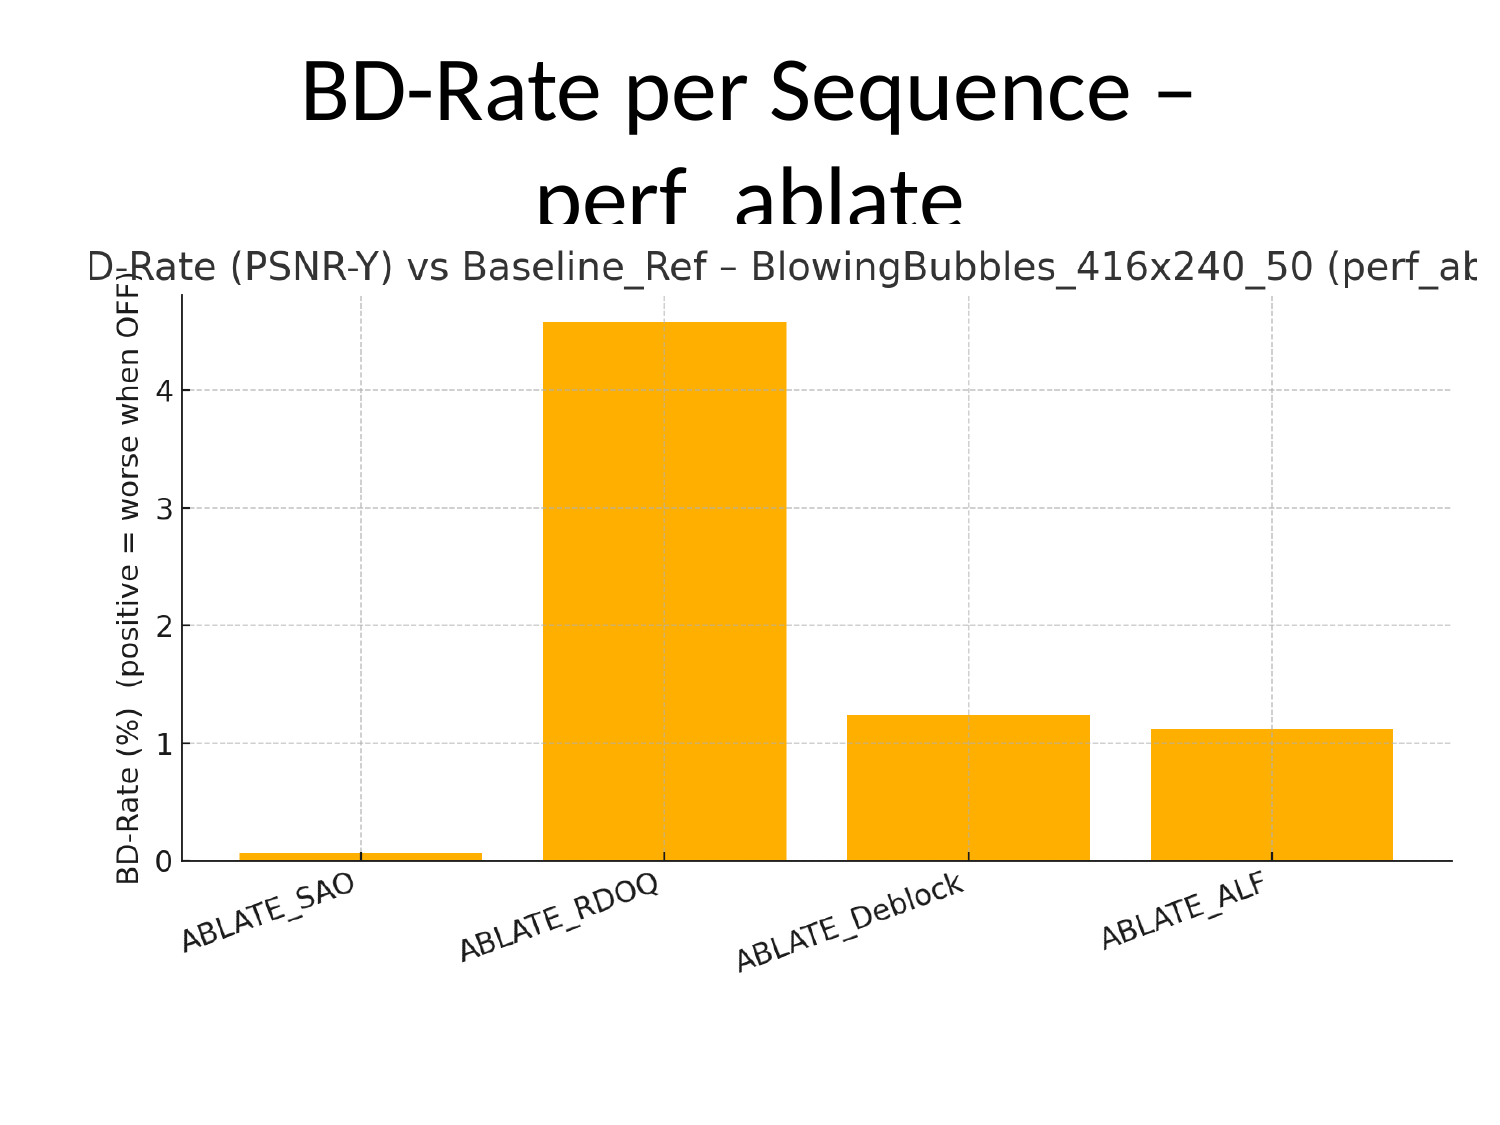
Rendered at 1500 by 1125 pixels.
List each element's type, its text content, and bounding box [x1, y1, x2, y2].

title BD-Rate per Sequence – perf_ablate [75, 45, 1425, 233]
picture [89, 224, 1477, 1006]
